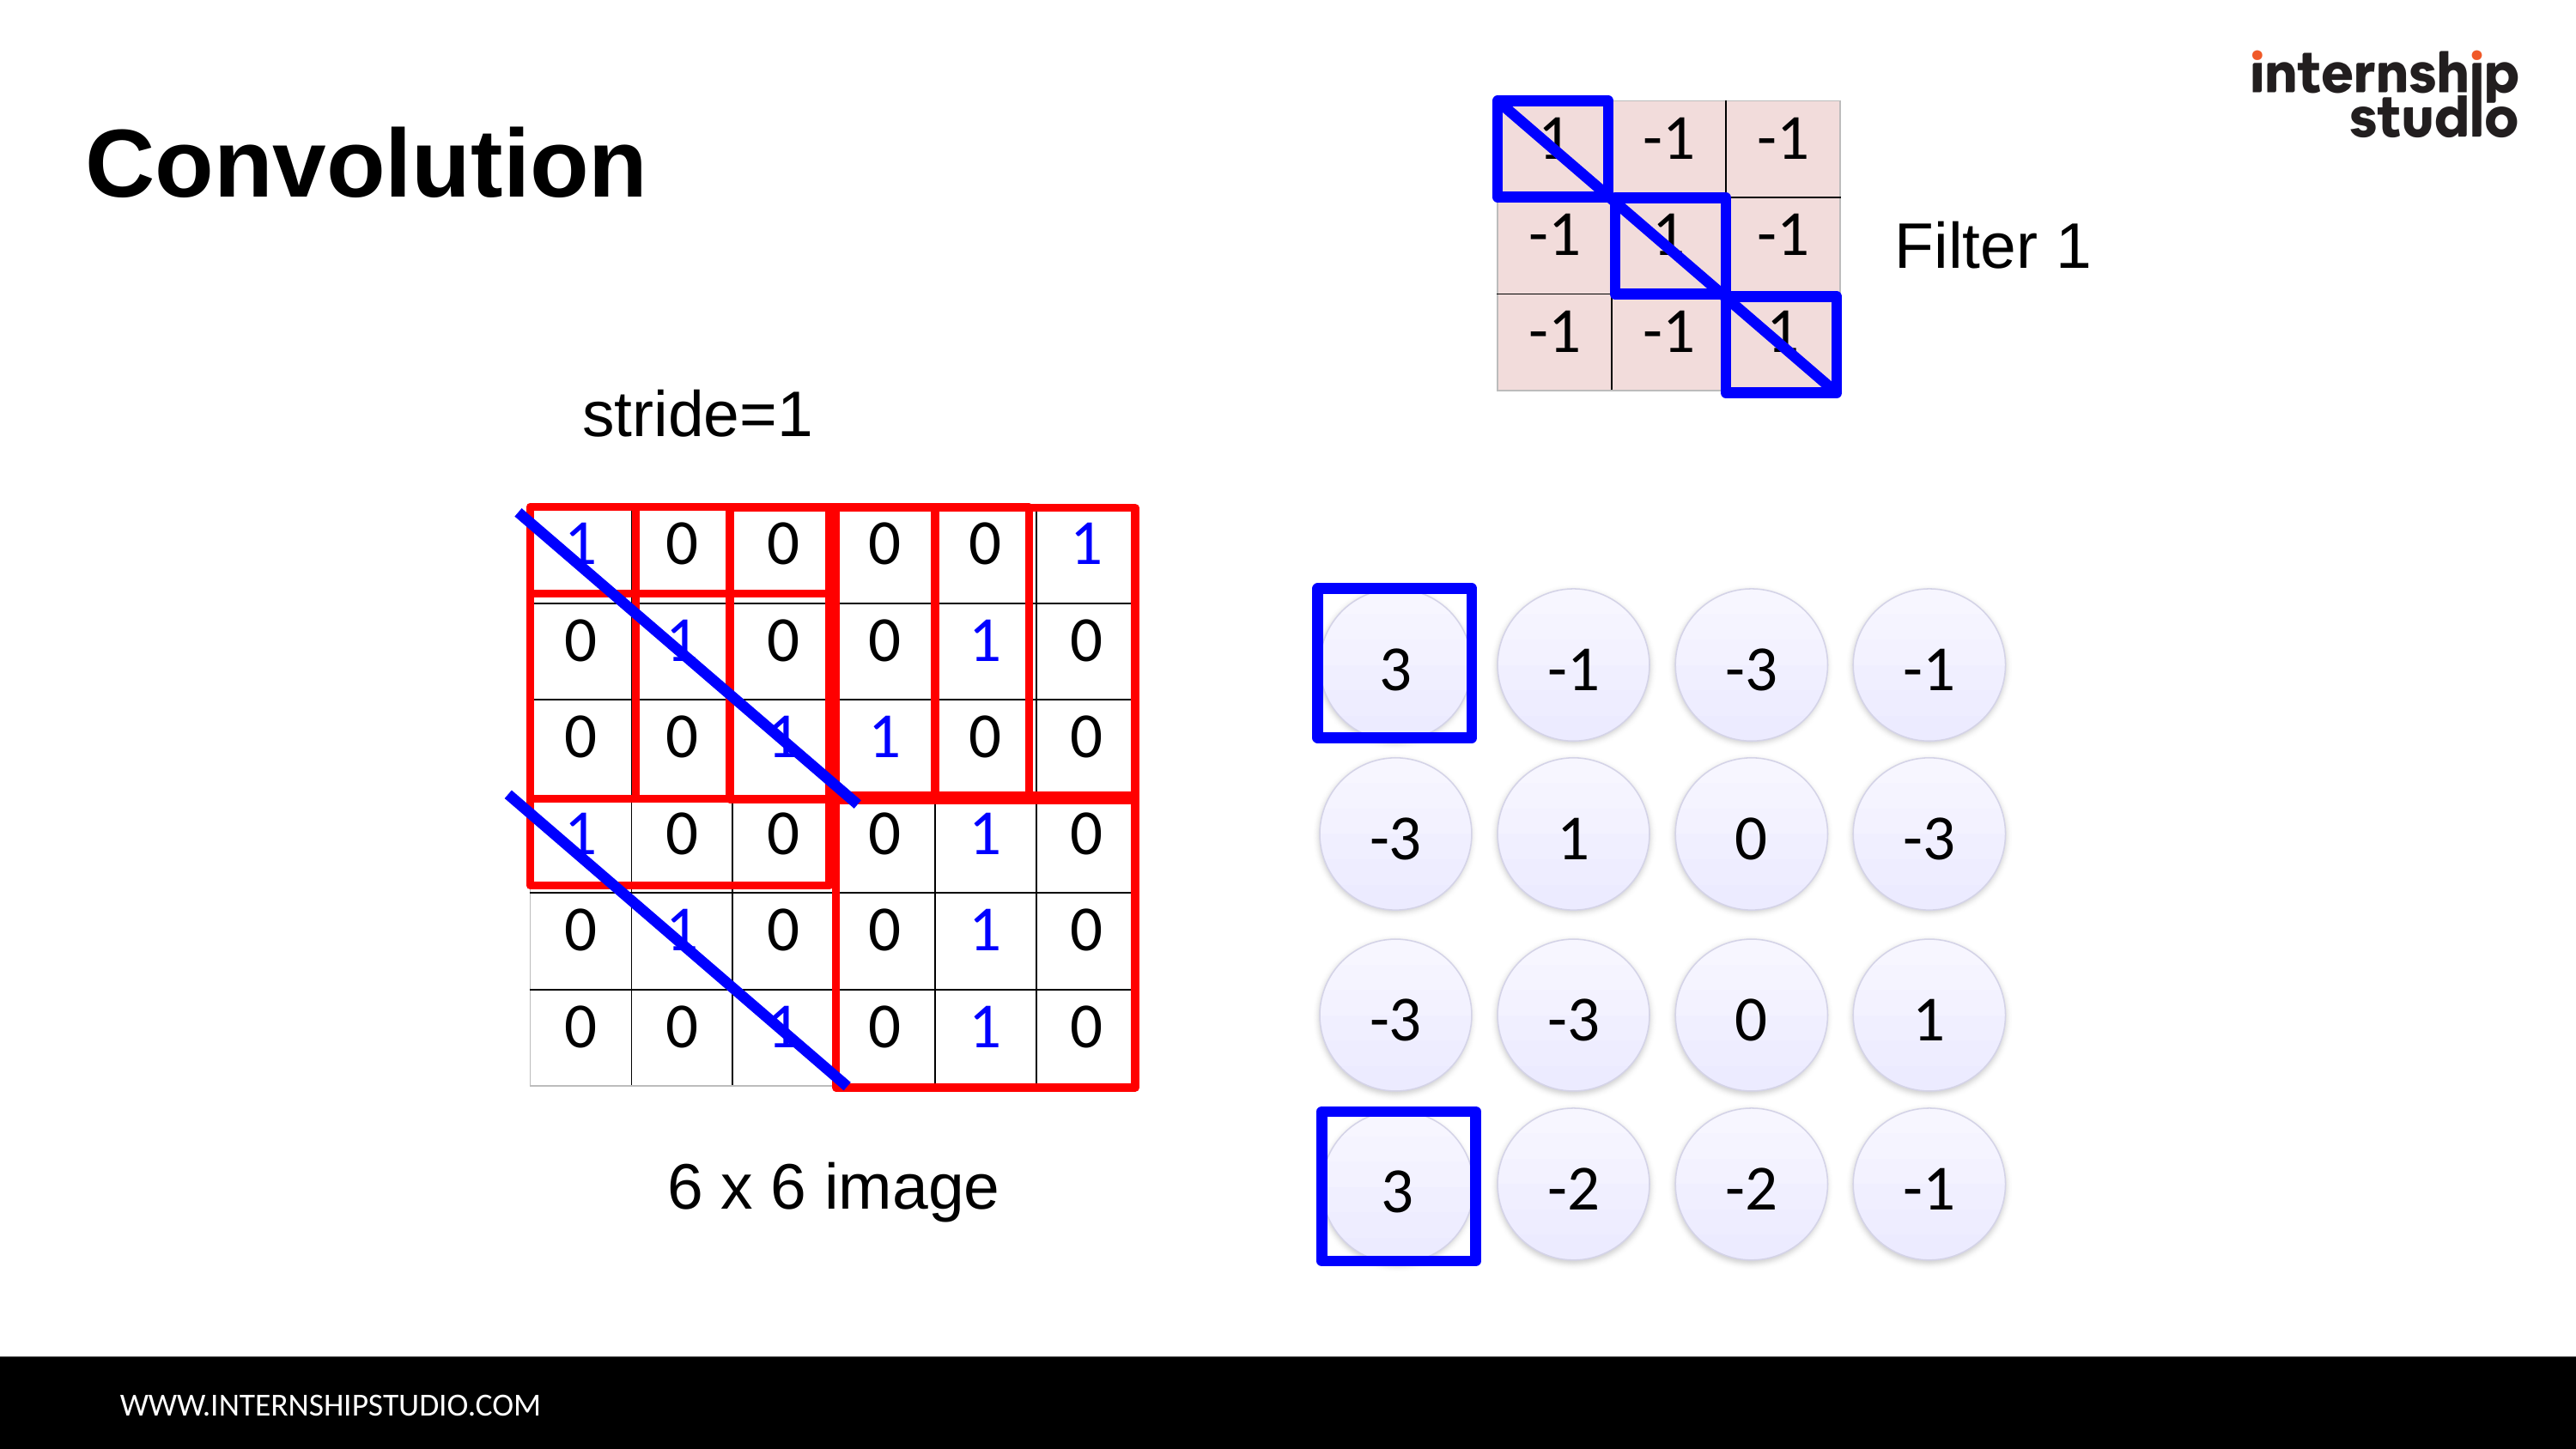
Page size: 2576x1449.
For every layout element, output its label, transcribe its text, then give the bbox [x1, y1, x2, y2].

text_box WWW.INTERNSHIPSTUDIO.COM [107, 1377, 708, 1429]
text_box -3 [1498, 939, 1650, 1091]
text_box 0 [1675, 939, 1828, 1091]
text_box -3 [1320, 939, 1472, 1091]
text_box -3 [1853, 757, 2006, 911]
text_box 1 [1498, 757, 1650, 911]
text_box -2 [1498, 1107, 1650, 1260]
text_box -1 [1498, 588, 1650, 742]
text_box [1497, 100, 1838, 394]
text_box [518, 512, 859, 805]
text_box -1 [1853, 588, 2006, 742]
text_box -1 [1853, 1107, 2006, 1260]
text_box [634, 505, 937, 511]
title Convolution [85, 100, 1495, 218]
text_box [851, 794, 1137, 1089]
text_box [835, 506, 1137, 794]
text_box 1 [1853, 939, 2006, 1091]
text_box [0, 1356, 2576, 1449]
text_box [1316, 586, 1473, 740]
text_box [507, 794, 848, 1087]
text_box -3 [1320, 757, 1472, 911]
text_box Filter 1 [1841, 197, 2147, 288]
text_box [1320, 1110, 1478, 1263]
text_box 0 [1675, 757, 1828, 911]
text_box [728, 506, 1031, 511]
text_box -3 [1675, 588, 1828, 742]
text_box stride=1 [569, 366, 827, 456]
text_box [528, 505, 634, 511]
picture [2213, 33, 2529, 152]
text_box -2 [1675, 1107, 1828, 1260]
text_box 6 x 6 image [586, 1138, 1082, 1228]
